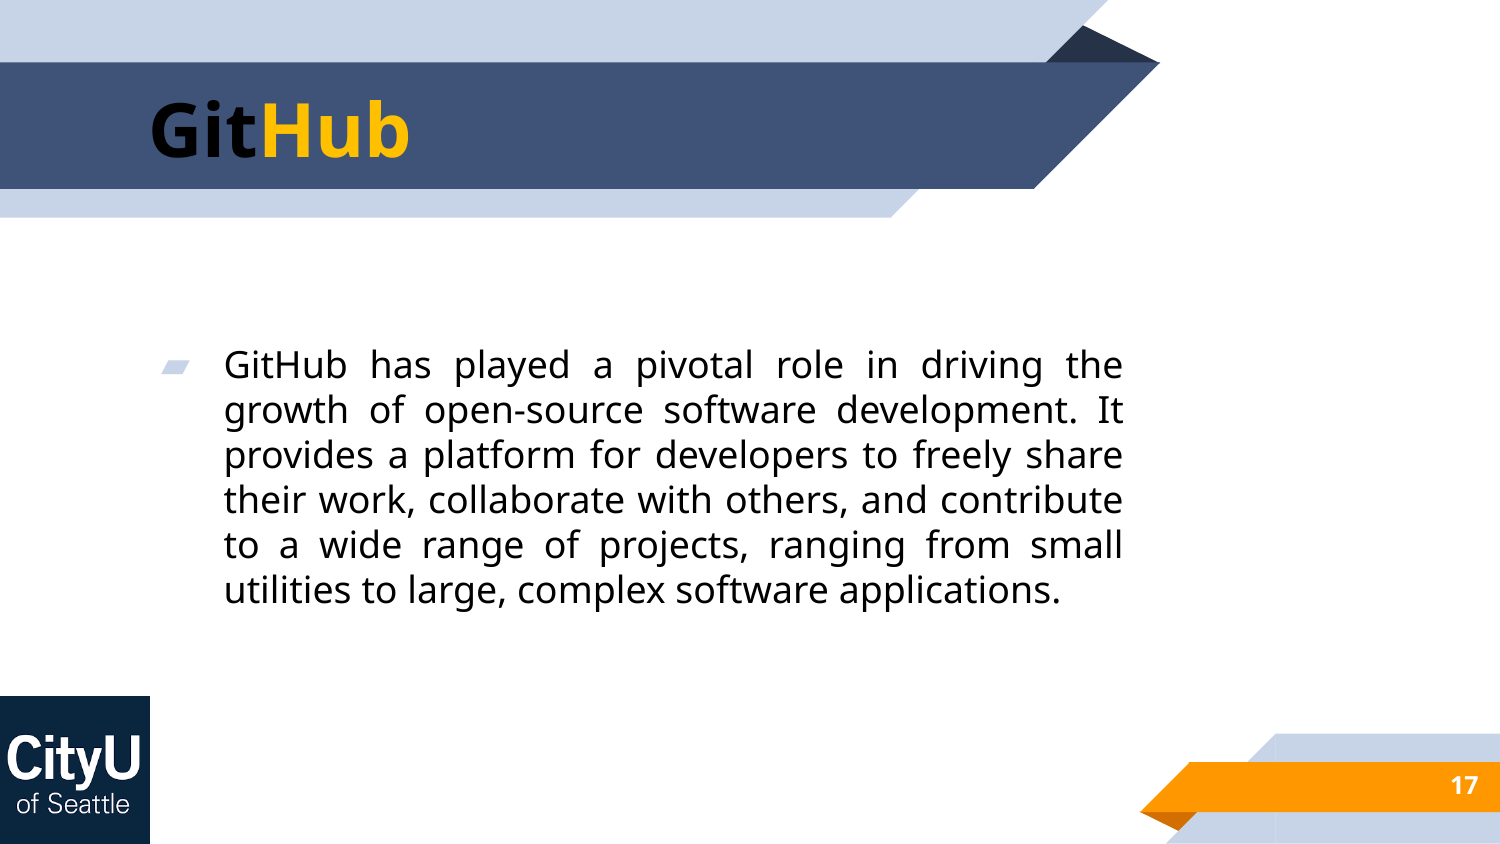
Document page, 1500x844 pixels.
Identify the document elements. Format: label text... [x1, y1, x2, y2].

slide_number 17 [1249, 760, 1494, 813]
list GitHub has played a pivotal role in driving the growth of open-source software development. It provides a platform for developers to freely share their work, collaborate with others, and contribute to a wide range of projects, ranging from small utilities to large, complex software applications. [133, 217, 1140, 734]
title GitHub [133, 64, 1035, 190]
picture [0, 696, 150, 844]
